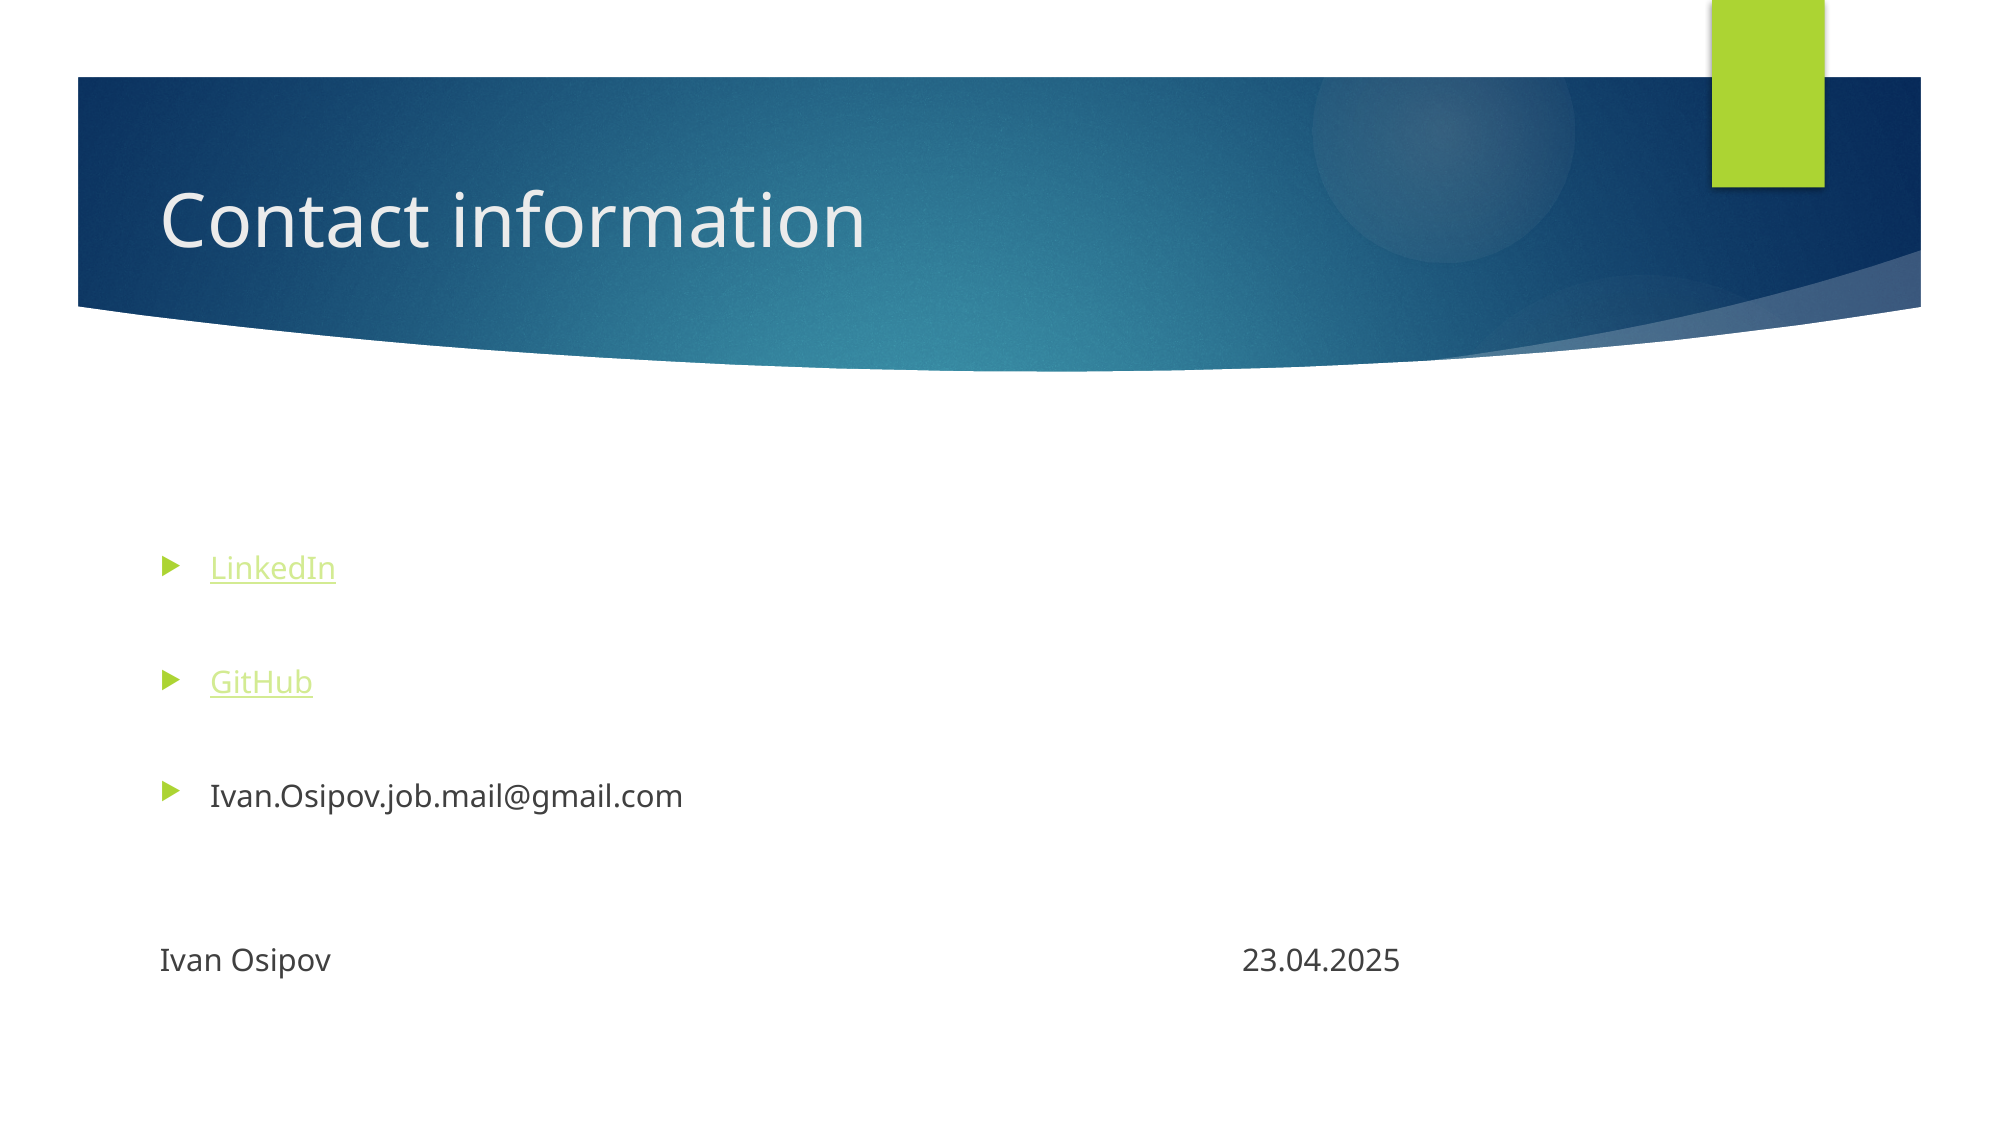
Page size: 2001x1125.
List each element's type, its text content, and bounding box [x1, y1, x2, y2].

title Contact information [144, 159, 1627, 276]
list LinkedIn GitHub Ivan.Osipov.job.mail@gmail.com Ivan Osipov 23.04.2025 [144, 540, 1873, 988]
